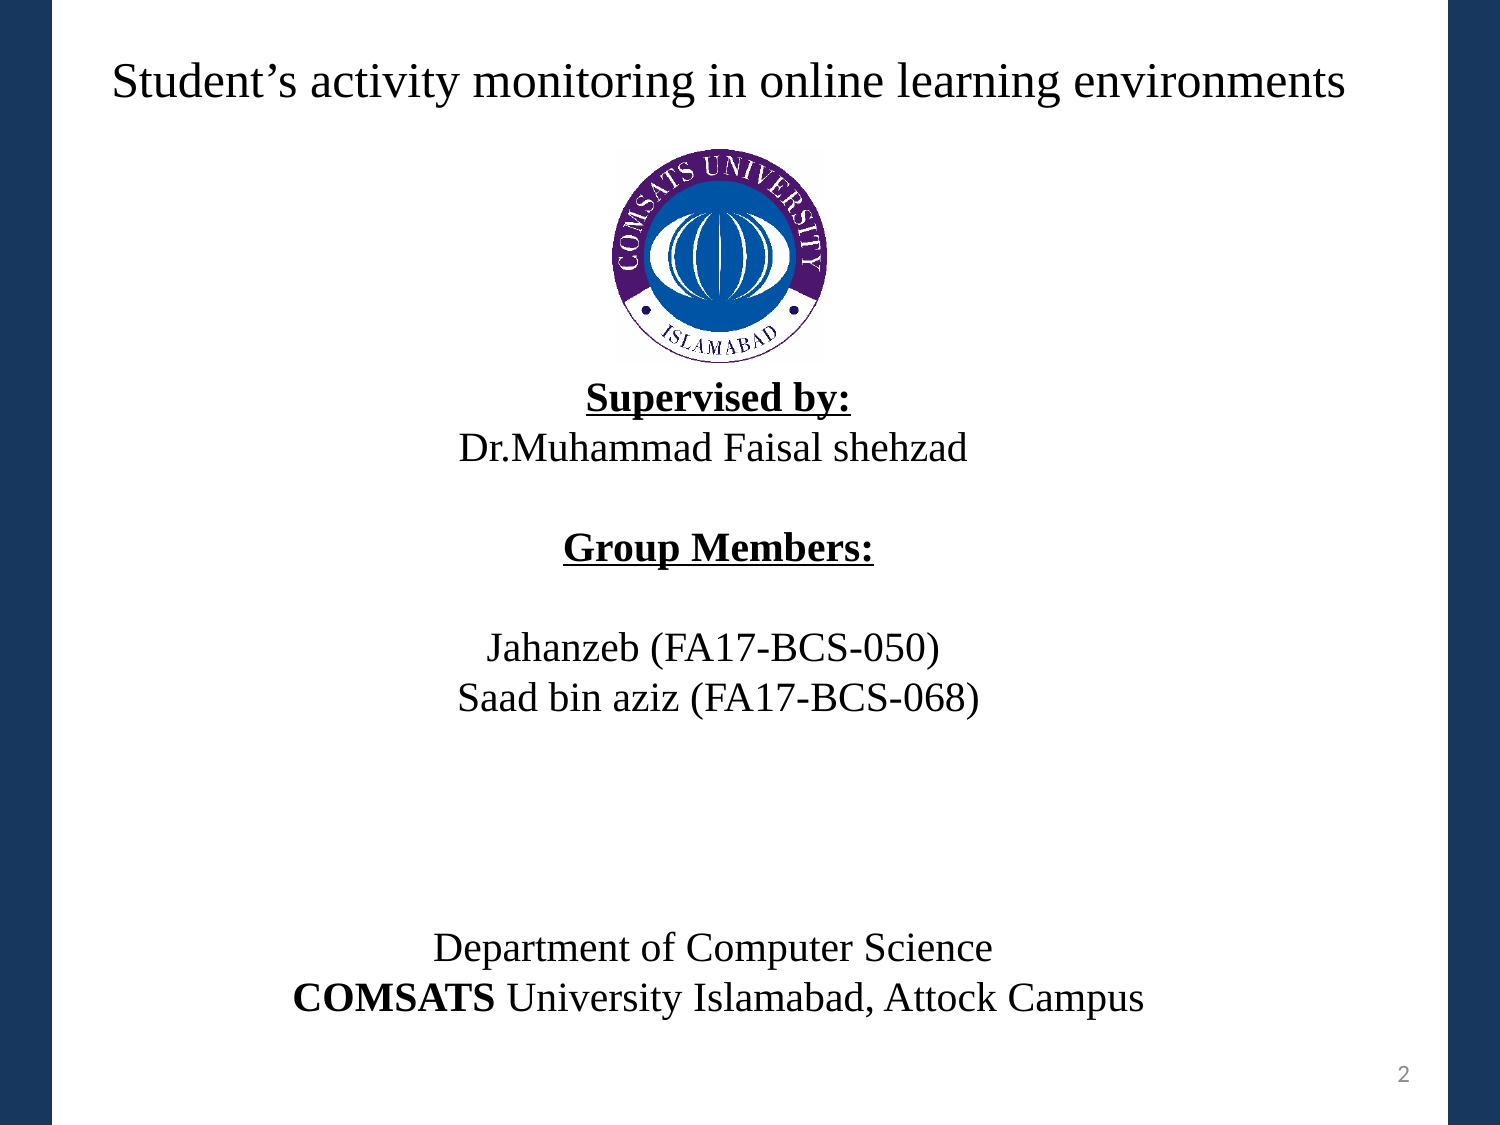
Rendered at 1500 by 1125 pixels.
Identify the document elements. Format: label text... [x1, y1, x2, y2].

picture [612, 149, 827, 364]
title Student’s activity monitoring in online learning environments [54, 0, 1405, 172]
text_box [0, 0, 52, 1125]
text_box Supervised by: Dr.Muhammad Faisal shehzad Group Members: Jahanzeb (FA17-BCS-050) Saad bin aziz (FA17-BCS-068) Department of Computer Science COMSATS University Islamabad, Attock Campus [52, 312, 1438, 1028]
text_box [1448, 0, 1500, 1125]
slide_number 2 [1074, 1042, 1425, 1103]
